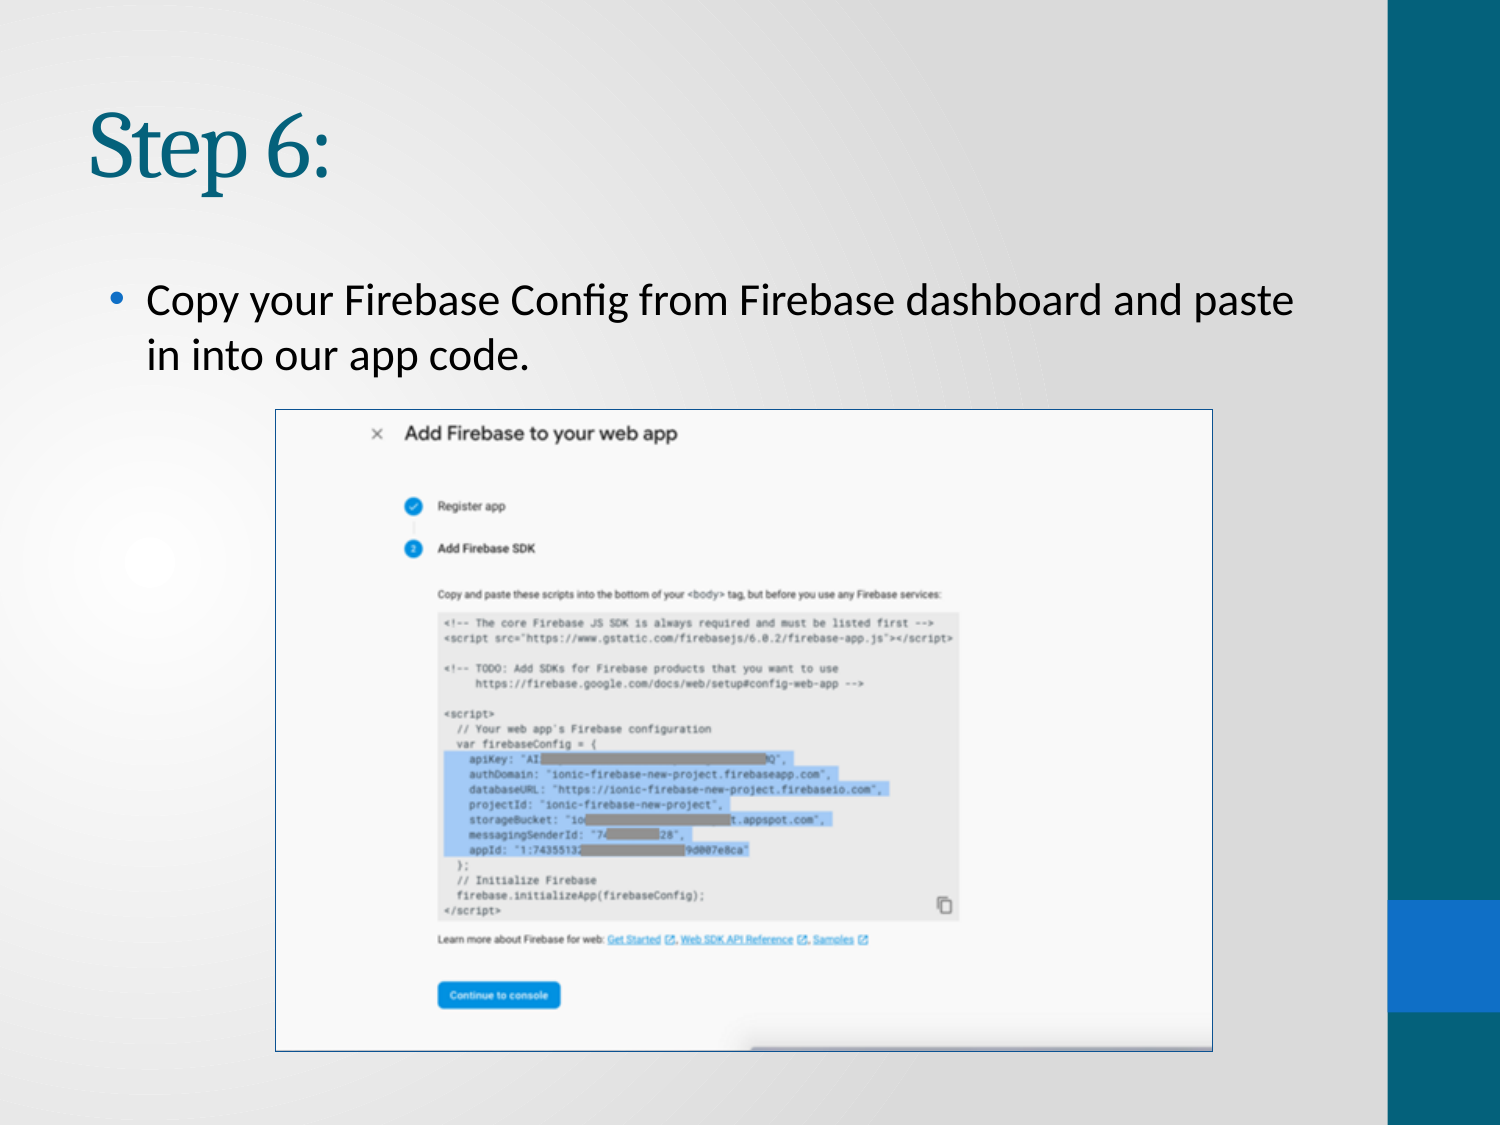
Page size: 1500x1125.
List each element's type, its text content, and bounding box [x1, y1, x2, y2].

list Copy your Firebase Config from Firebase dashboard and paste in into our app code. [75, 262, 1325, 1050]
picture [274, 409, 1213, 1053]
title Step 6: [75, 45, 1325, 233]
